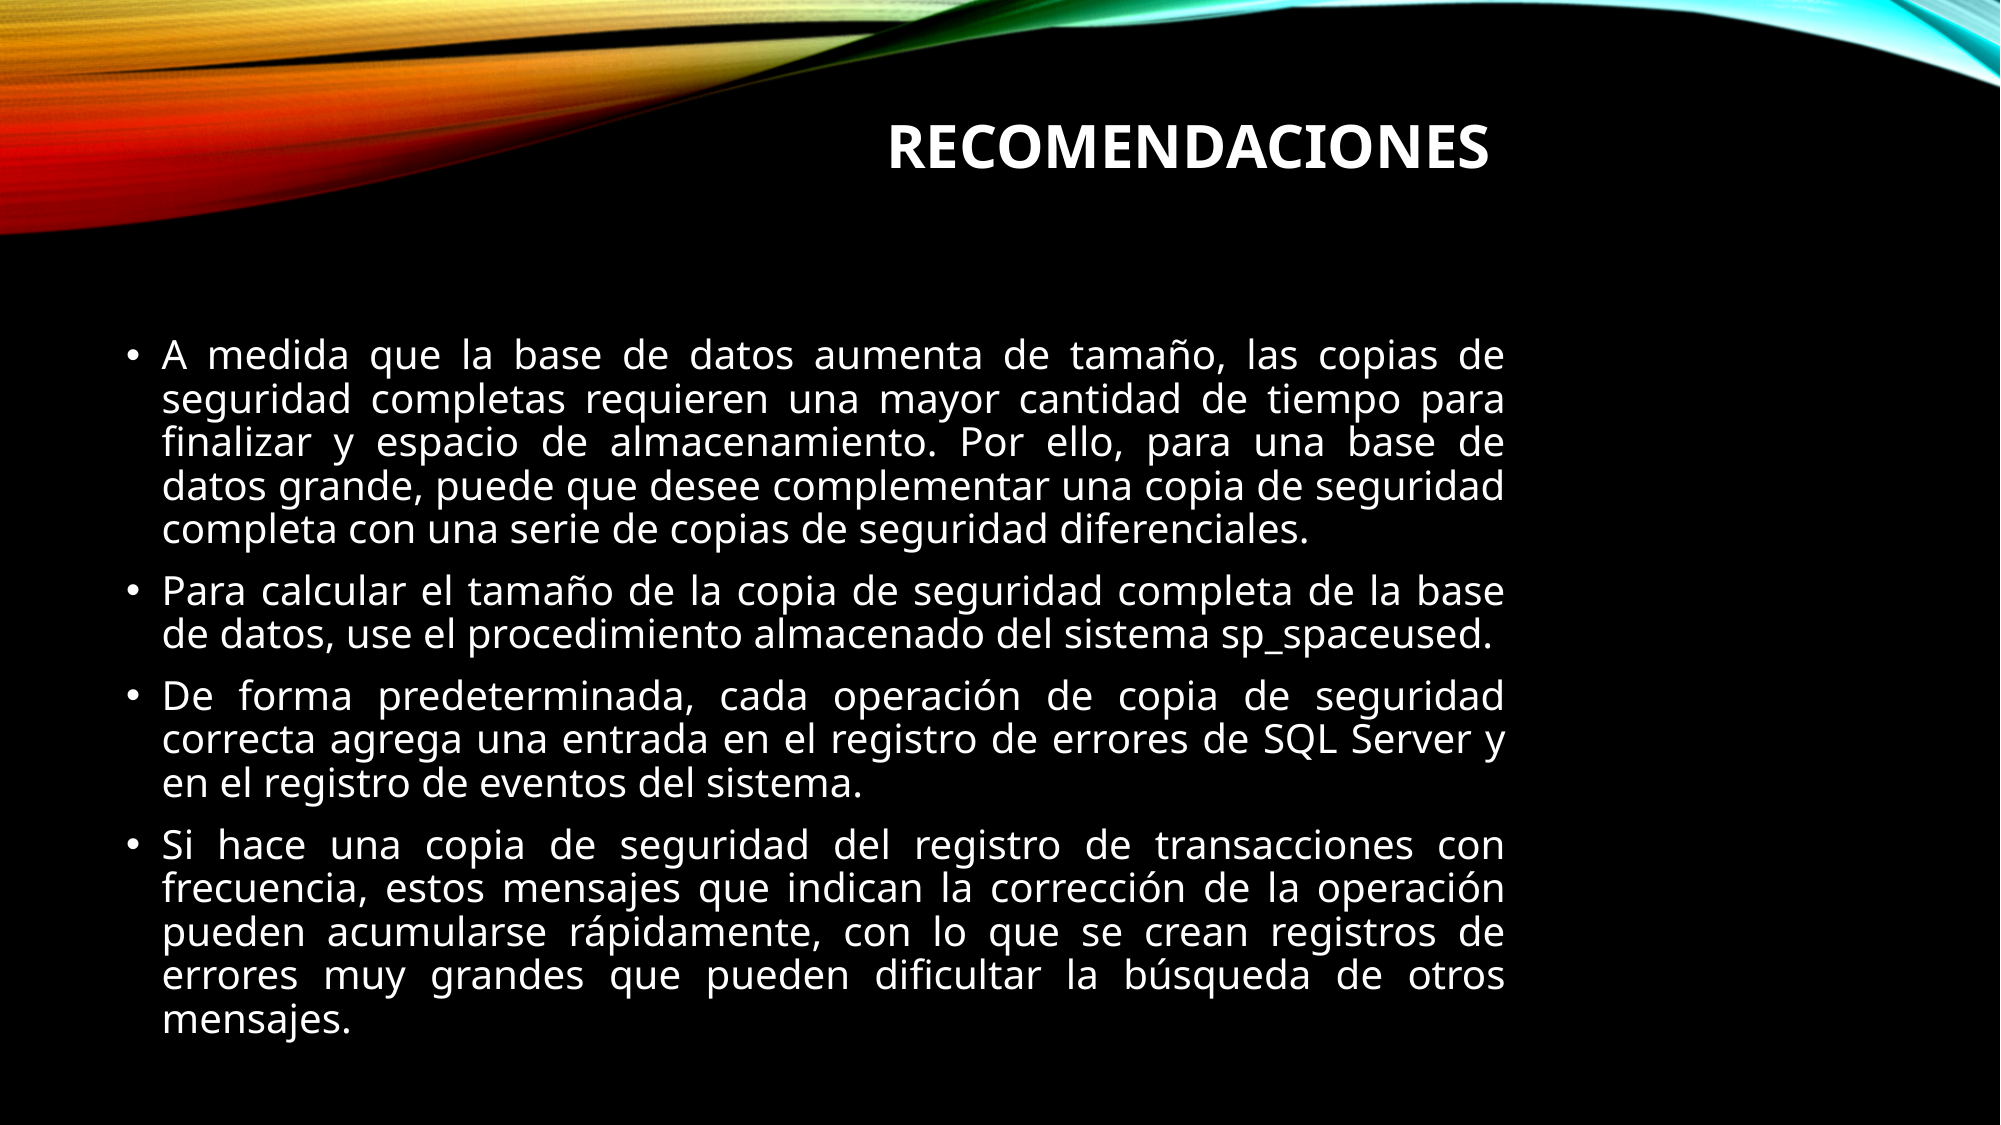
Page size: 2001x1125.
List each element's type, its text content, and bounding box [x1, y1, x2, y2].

list A medida que la base de datos aumenta de tamaño, las copias de seguridad completas requieren una mayor cantidad de tiempo para finalizar y espacio de almacenamiento. Por ello, para una base de datos grande, puede que desee complementar una copia de seguridad completa con una serie de copias de seguridad diferenciales. Para calcular el tamaño de la copia de seguridad completa de la base de datos, use el procedimiento almacenado del sistema sp_spaceused. De forma predeterminada, cada operación de copia de seguridad correcta agrega una entrada en el registro de errores de SQL Server y en el registro de eventos del sistema. Si hace una copia de seguridad del registro de transacciones con frecuencia, estos mensajes que indican la corrección de la operación pueden acumularse rápidamente, con lo que se crean registros de errores muy grandes que pueden dificultar la búsqueda de otros mensajes. [111, 260, 1522, 1081]
picture [0, 0, 2000, 237]
title RECOMENDACIONES [111, 44, 1522, 260]
